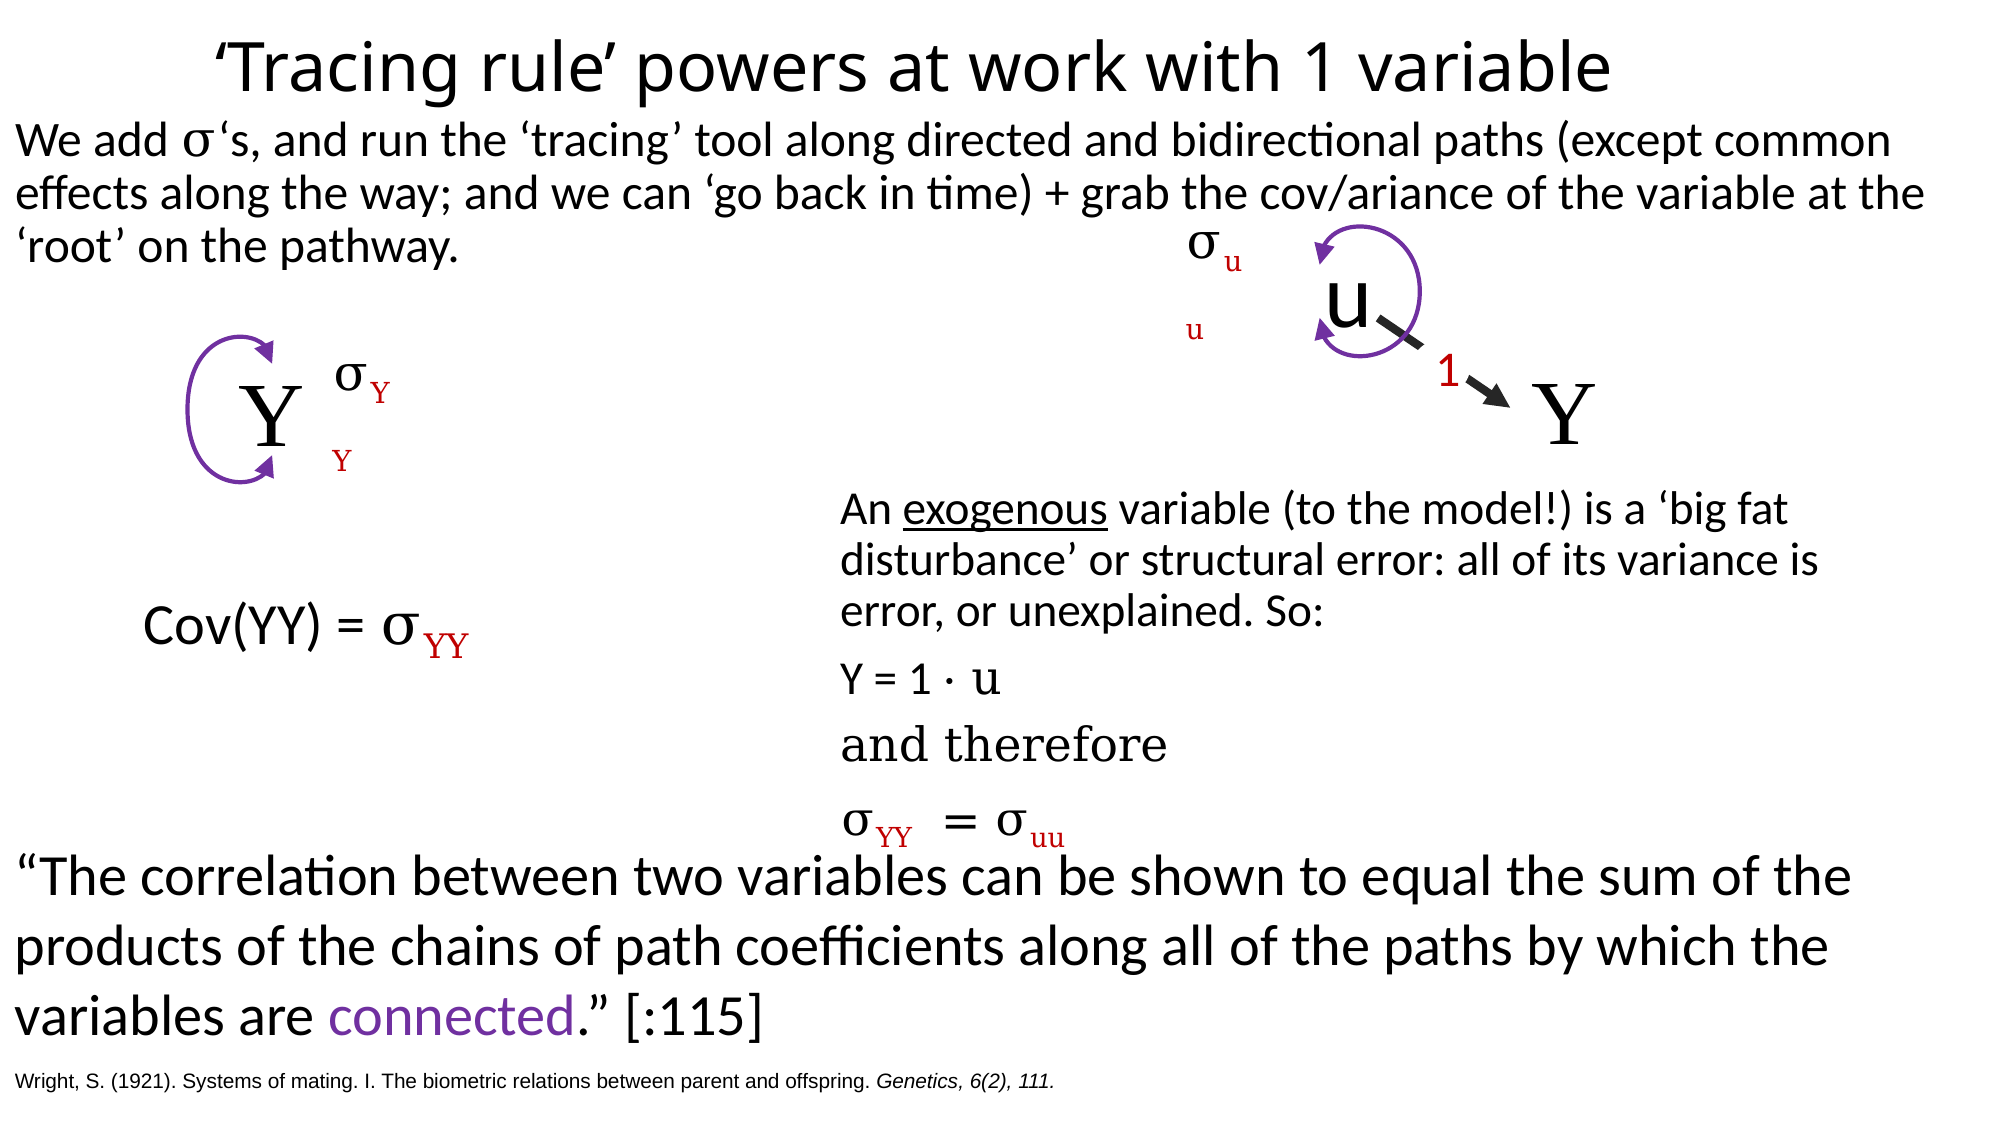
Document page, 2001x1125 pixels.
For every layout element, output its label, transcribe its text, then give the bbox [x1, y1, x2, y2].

title ‘Tracing rule’ powers at work with 1 variable [200, 16, 1716, 123]
text_box Wright, S. (1921). Systems of mating. I. The biometric relations between parent and offspring. Genetics, 6(2), 111. [0, 1060, 1988, 1100]
text_box Cov(YY) = σYY [128, 579, 526, 689]
text_box σYY [317, 376, 417, 442]
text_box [1378, 317, 1511, 408]
text_box Y [1510, 361, 1621, 454]
text_box Y [217, 363, 324, 456]
text_box u [1307, 253, 1391, 330]
list We add σ‘s, and run the ‘tracing’ tool along directed and bidirectional paths (except common effects along the way; and we can ‘go back in time) + grab the cov/ariance of the variable at the ‘root’ on the pathway. [0, 105, 1974, 283]
text_box σuu [1170, 244, 1270, 311]
text_box An exogenous variable (to the model!) is a ‘big fat disturbance’ or structural error: all of its variance is error, or unexplained. So: Y = 1 · u and therefore σYY = σuu [824, 476, 1905, 855]
text_box “The correlation between two variables can be shown to equal the sum of the products of the chains of path coefficients along all of the paths by which the variables are connected.” [:115] [0, 829, 1969, 1055]
